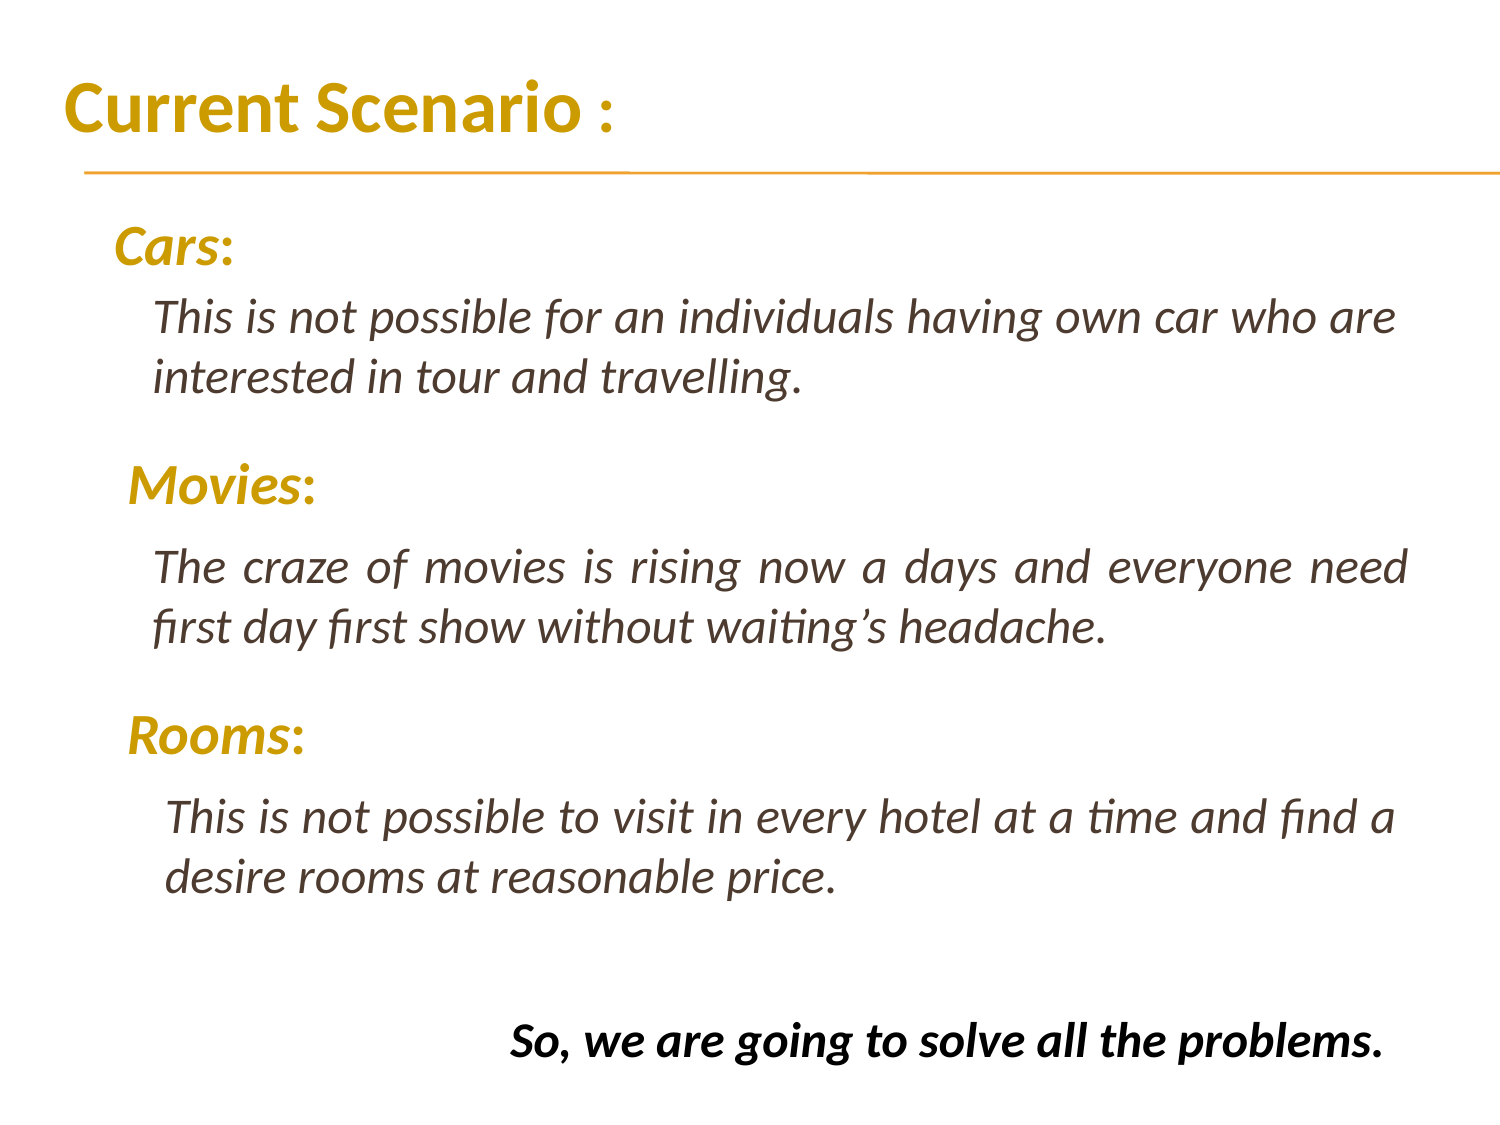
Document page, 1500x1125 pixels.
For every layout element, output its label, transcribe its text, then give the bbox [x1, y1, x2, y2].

text_box So, we are going to solve all the problems. [449, 999, 1400, 1075]
text_box This is not possible to visit in every hotel at a time and find a desire rooms at reasonable price. [150, 776, 1413, 911]
text_box Current Scenario : [49, 49, 838, 155]
text_box Cars: [99, 200, 350, 285]
text_box This is not possible for an individuals having own car who are interested in tour and travelling. [137, 276, 1413, 471]
text_box Rooms: [112, 688, 363, 774]
text_box Movies: [112, 438, 488, 524]
text_box The craze of movies is rising now a days and everyone need first day first show without waiting’s headache. [137, 526, 1425, 661]
